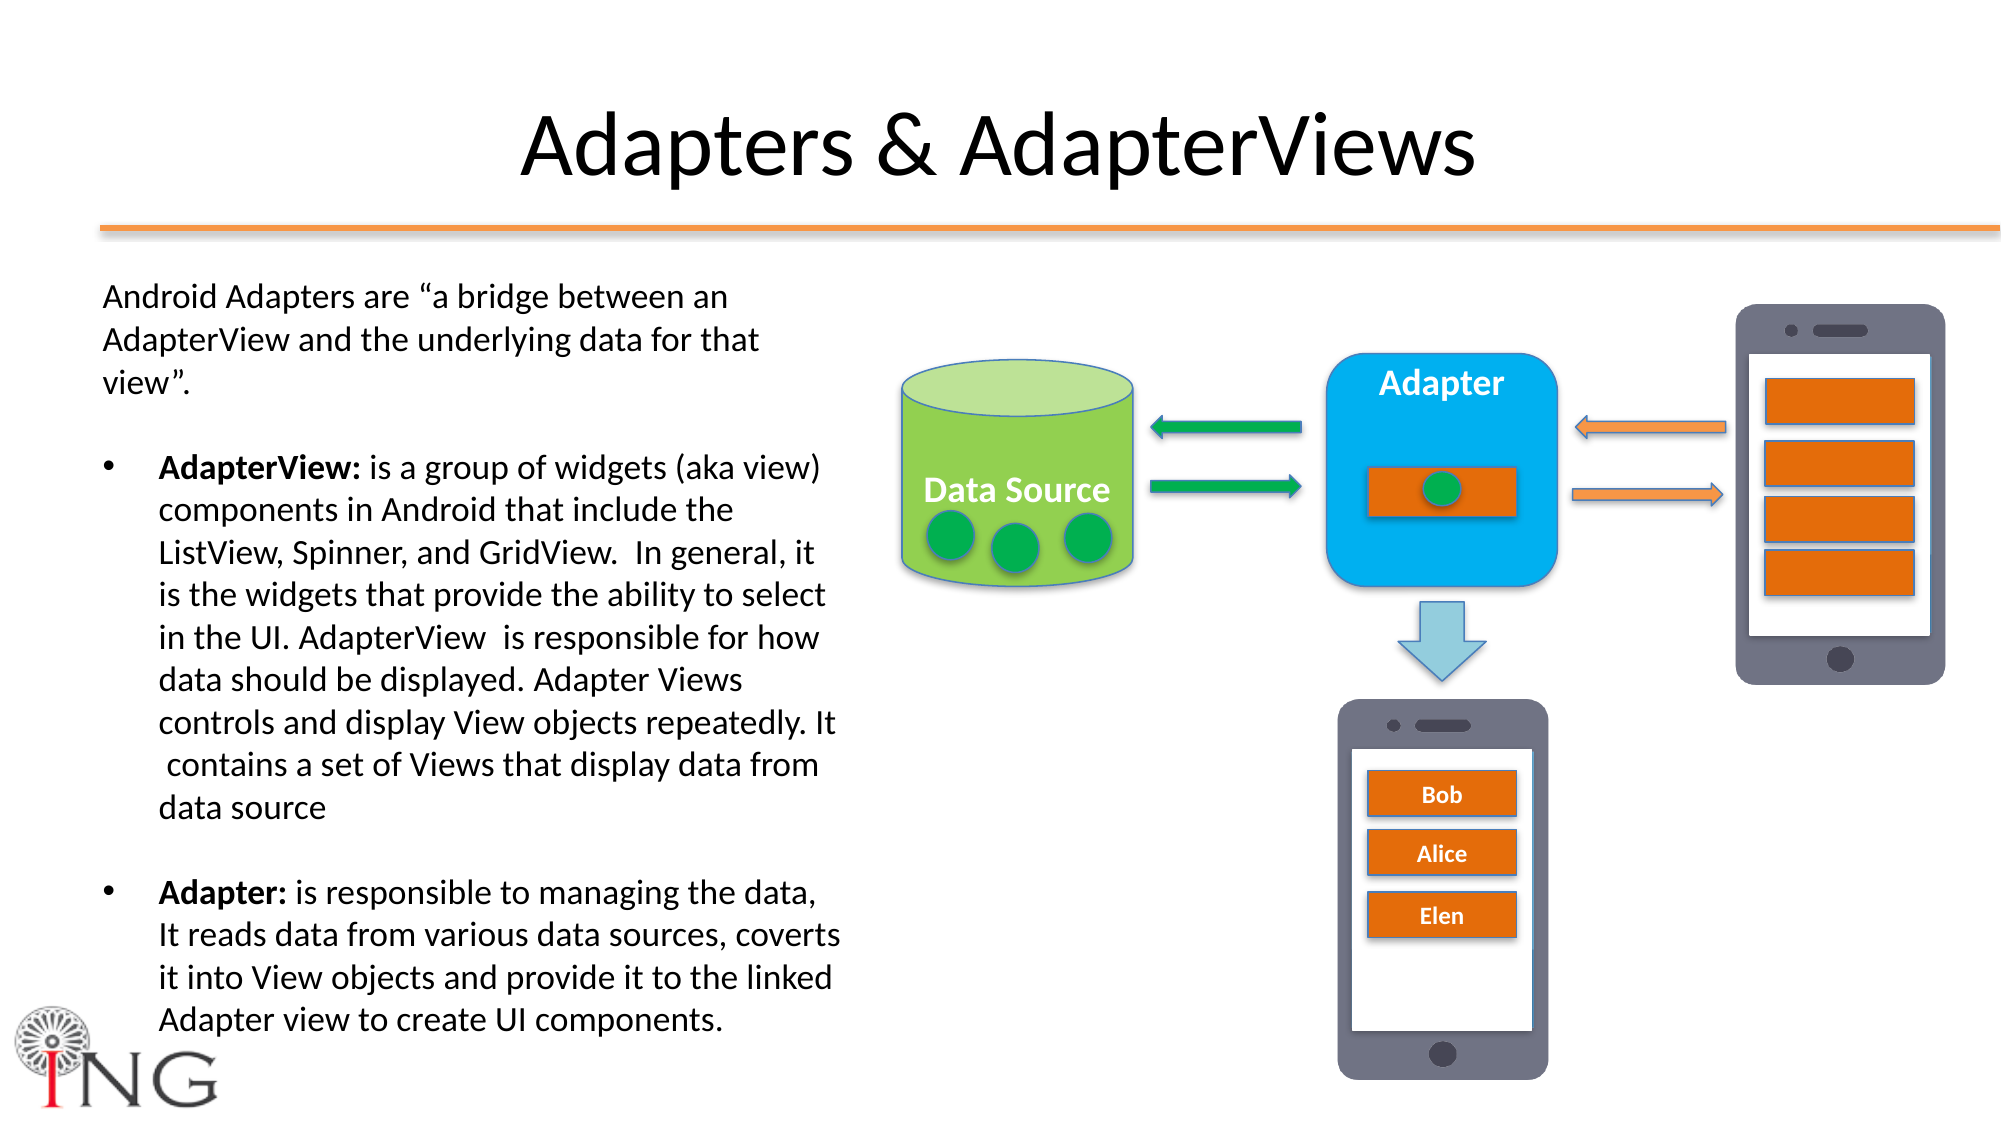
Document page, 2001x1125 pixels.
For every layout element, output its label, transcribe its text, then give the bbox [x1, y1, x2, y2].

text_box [901, 304, 1948, 1081]
list Android Adapters are “a bridge between an AdapterView and the underlying data for that view”. AdapterView: is a group of widgets (aka view) components in Android that include the ListView, Spinner, and GridView. In general, it is the widgets that provide the ability to select in the UI. AdapterView is responsible for how data should be displayed. Adapter Views controls and display View objects repeatedly. It contains a set of Views that display data from data source Adapter: is responsible to managing the data, It reads data from various data sources, coverts it into View objects and provide it to the linked Adapter view to create UI components. [87, 266, 857, 1031]
picture [0, 987, 244, 1125]
title Adapters & AdapterViews [99, 45, 1900, 233]
